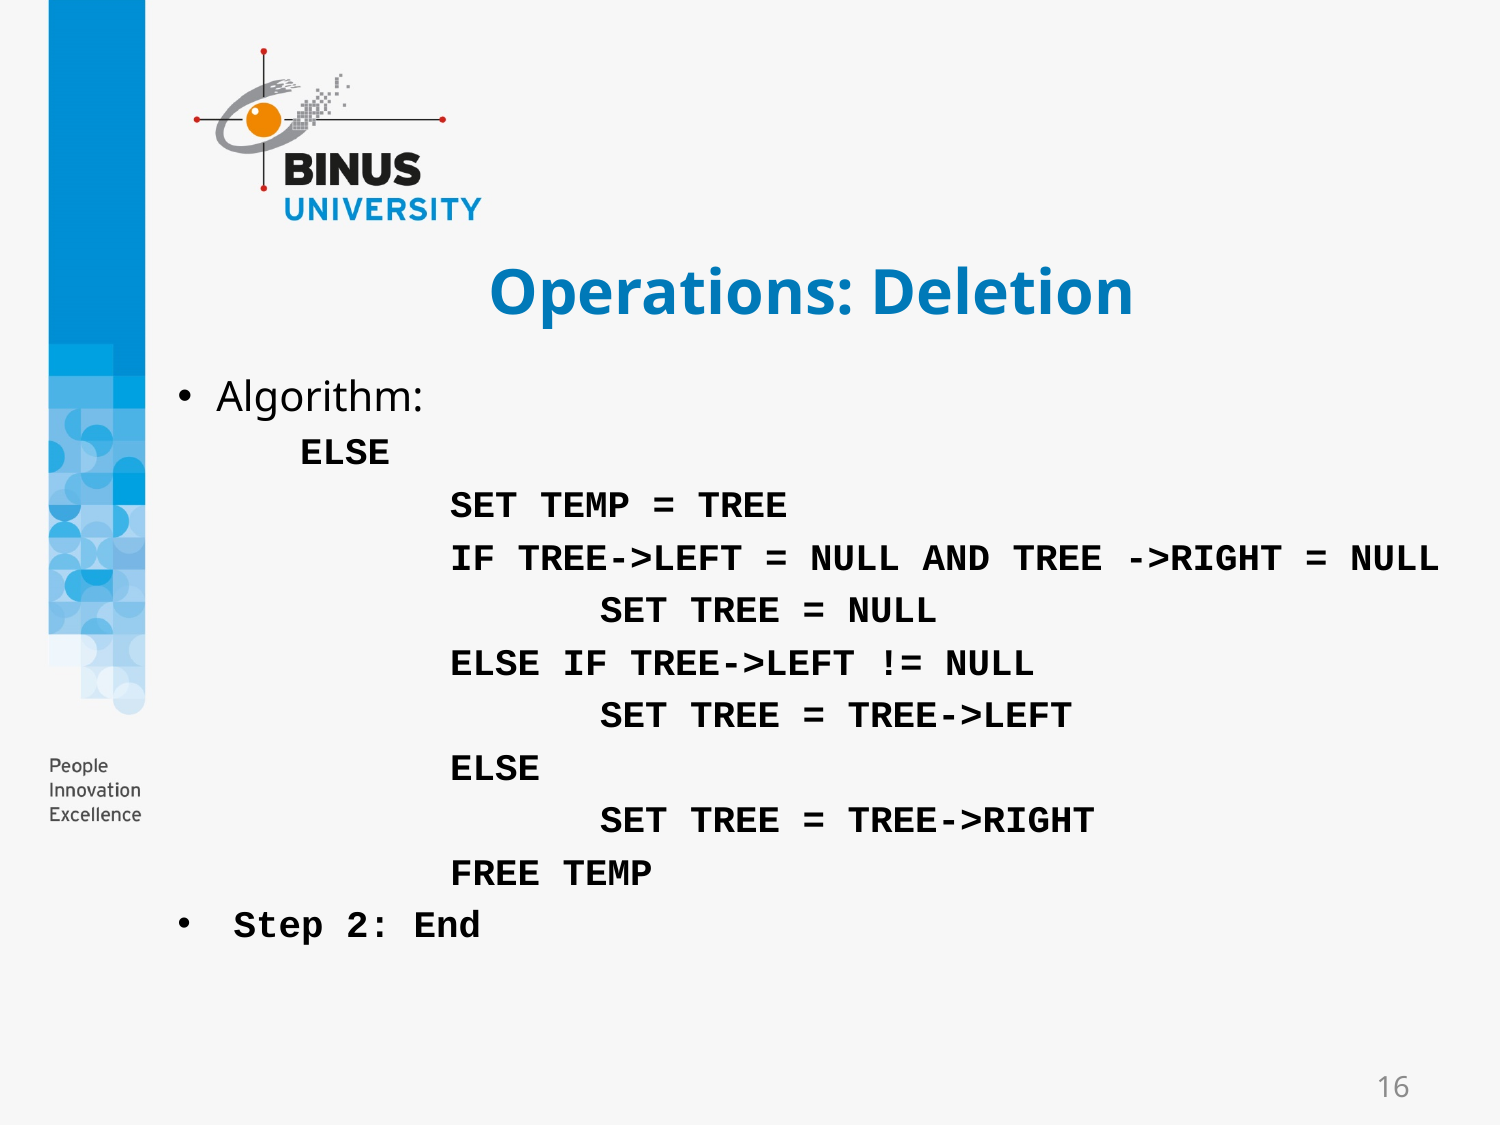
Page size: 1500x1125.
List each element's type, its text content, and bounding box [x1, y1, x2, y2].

slide_number 16 [1074, 1058, 1425, 1119]
picture [0, 0, 1500, 846]
title Operations: Deletion [162, 224, 1463, 355]
list Algorithm: ELSE SET TEMP = TREE IF TREE->LEFT = NULL AND TREE ->RIGHT = NULL SET TREE = NULL ELSE IF TREE->LEFT != NULL SET TREE = TREE->LEFT ELSE SET TREE = TREE->RIGHT FREE TEMP Step 2: End [162, 362, 1463, 1000]
